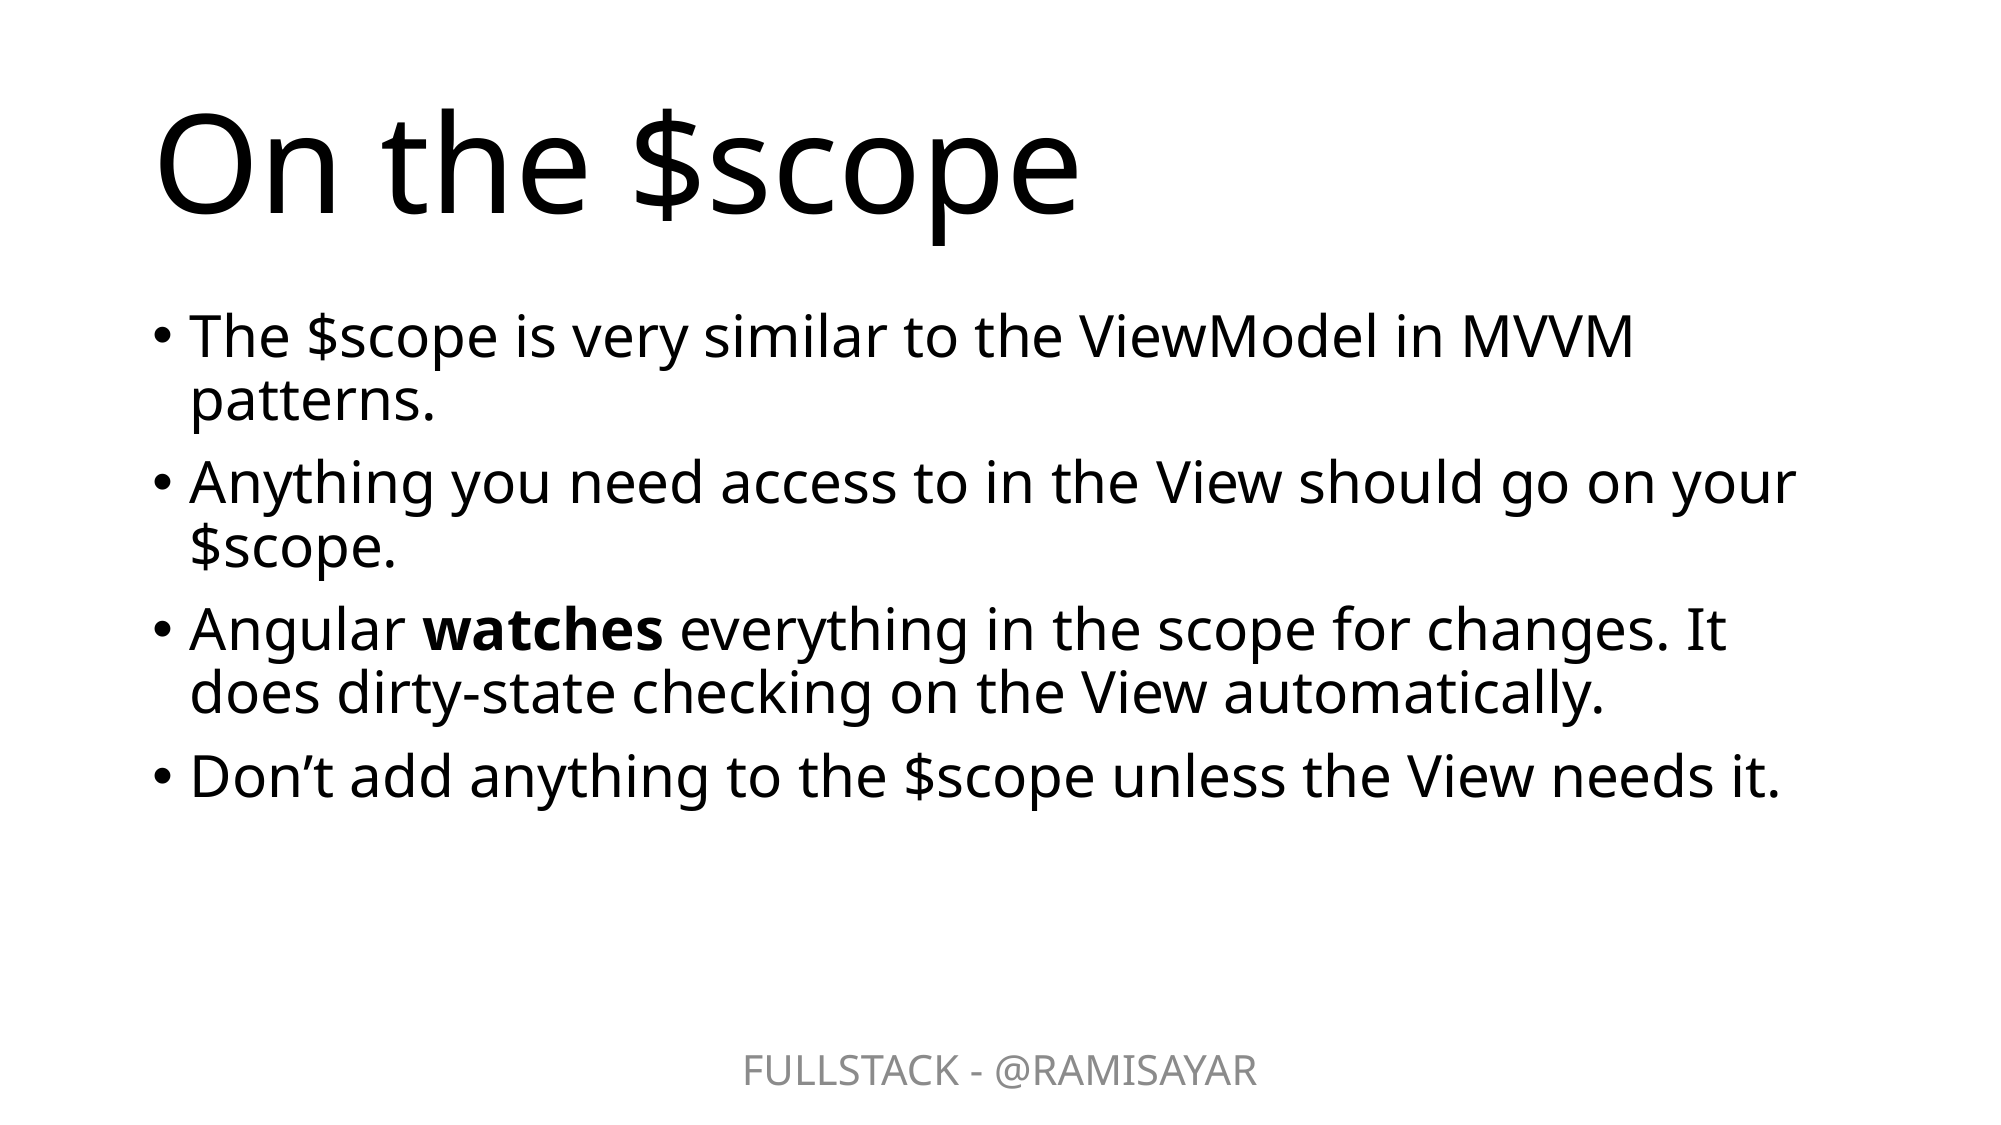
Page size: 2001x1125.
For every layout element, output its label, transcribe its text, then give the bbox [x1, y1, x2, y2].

list The $scope is very similar to the ViewModel in MVVM patterns. Anything you need access to in the View should go on your $scope. Angular watches everything in the scope for changes. It does dirty-state checking on the View automatically. Don’t add anything to the $scope unless the View needs it. [137, 299, 1863, 1014]
title On the $scope [137, 59, 1863, 278]
footer FULLSTACK - @RAMISAYAR [662, 1042, 1338, 1103]
